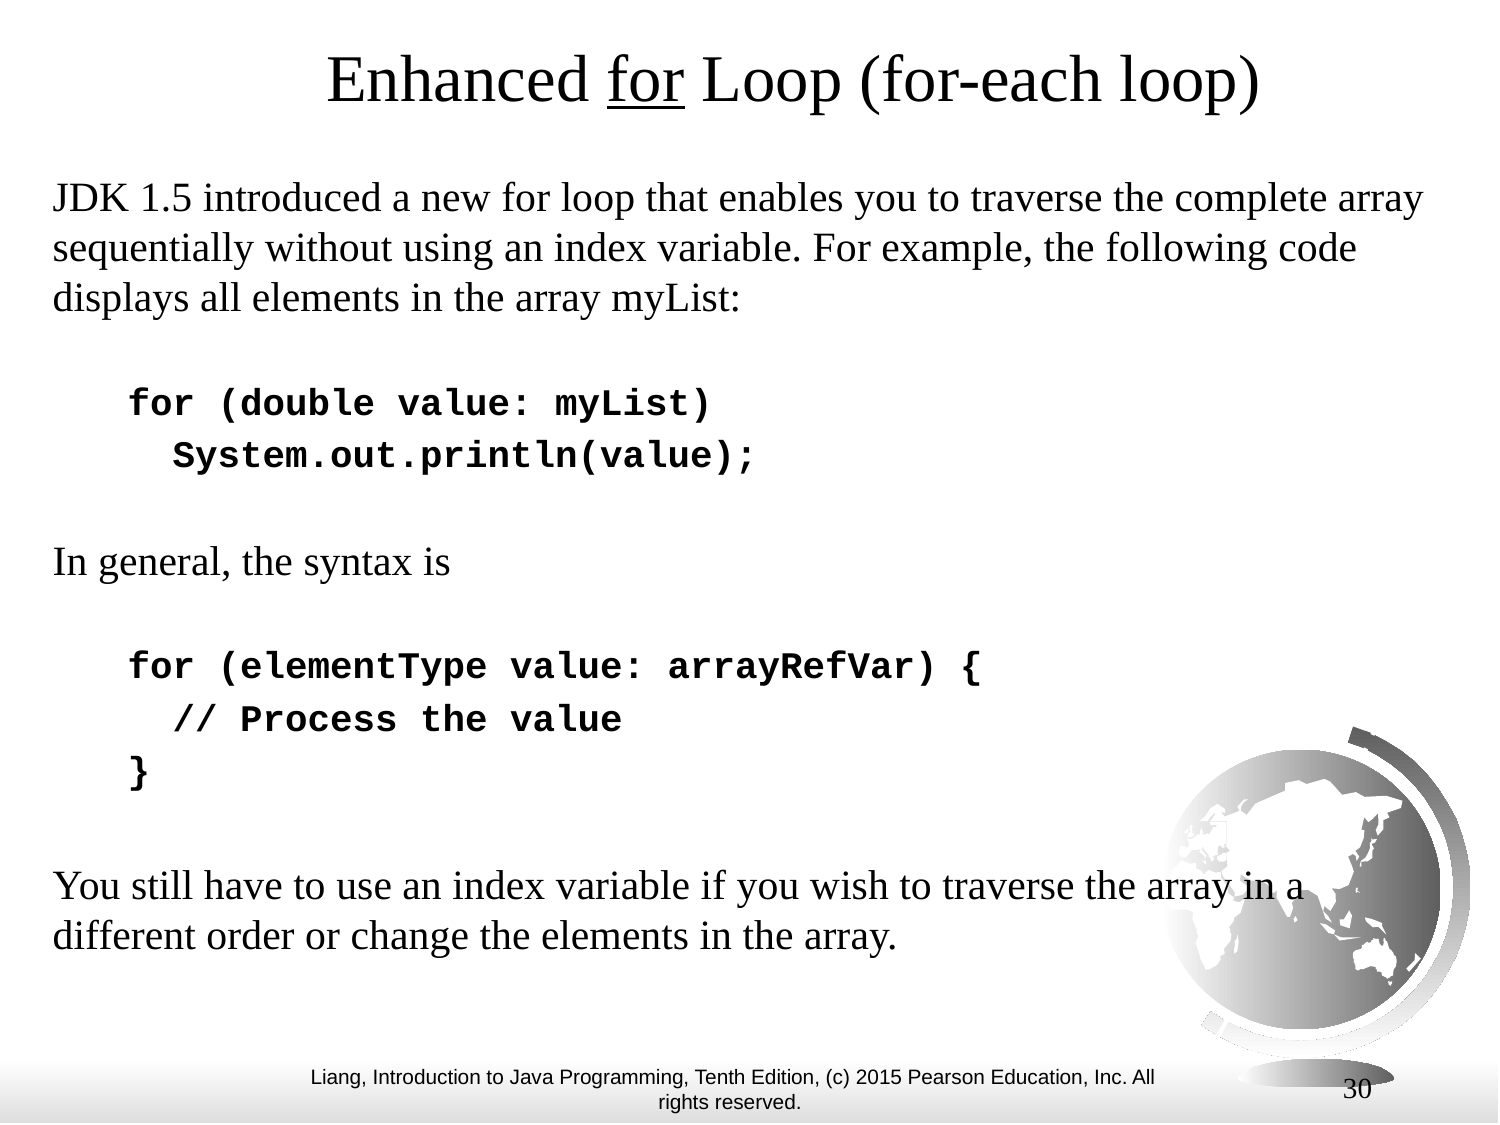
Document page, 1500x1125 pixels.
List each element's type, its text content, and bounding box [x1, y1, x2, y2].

title Enhanced for Loop (for-each loop) [200, 24, 1388, 125]
slide_number 30 [1074, 1050, 1388, 1125]
list JDK 1.5 introduced a new for loop that enables you to traverse the complete array sequentially without using an index variable. For example, the following code displays all elements in the array myList: for (double value: myList) System.out.println(value); In general, the syntax is for (elementType value: arrayRefVar) { // Process the value } You still have to use an index variable if you wish to traverse the array in a different order or change the elements in the array. [37, 162, 1463, 1050]
